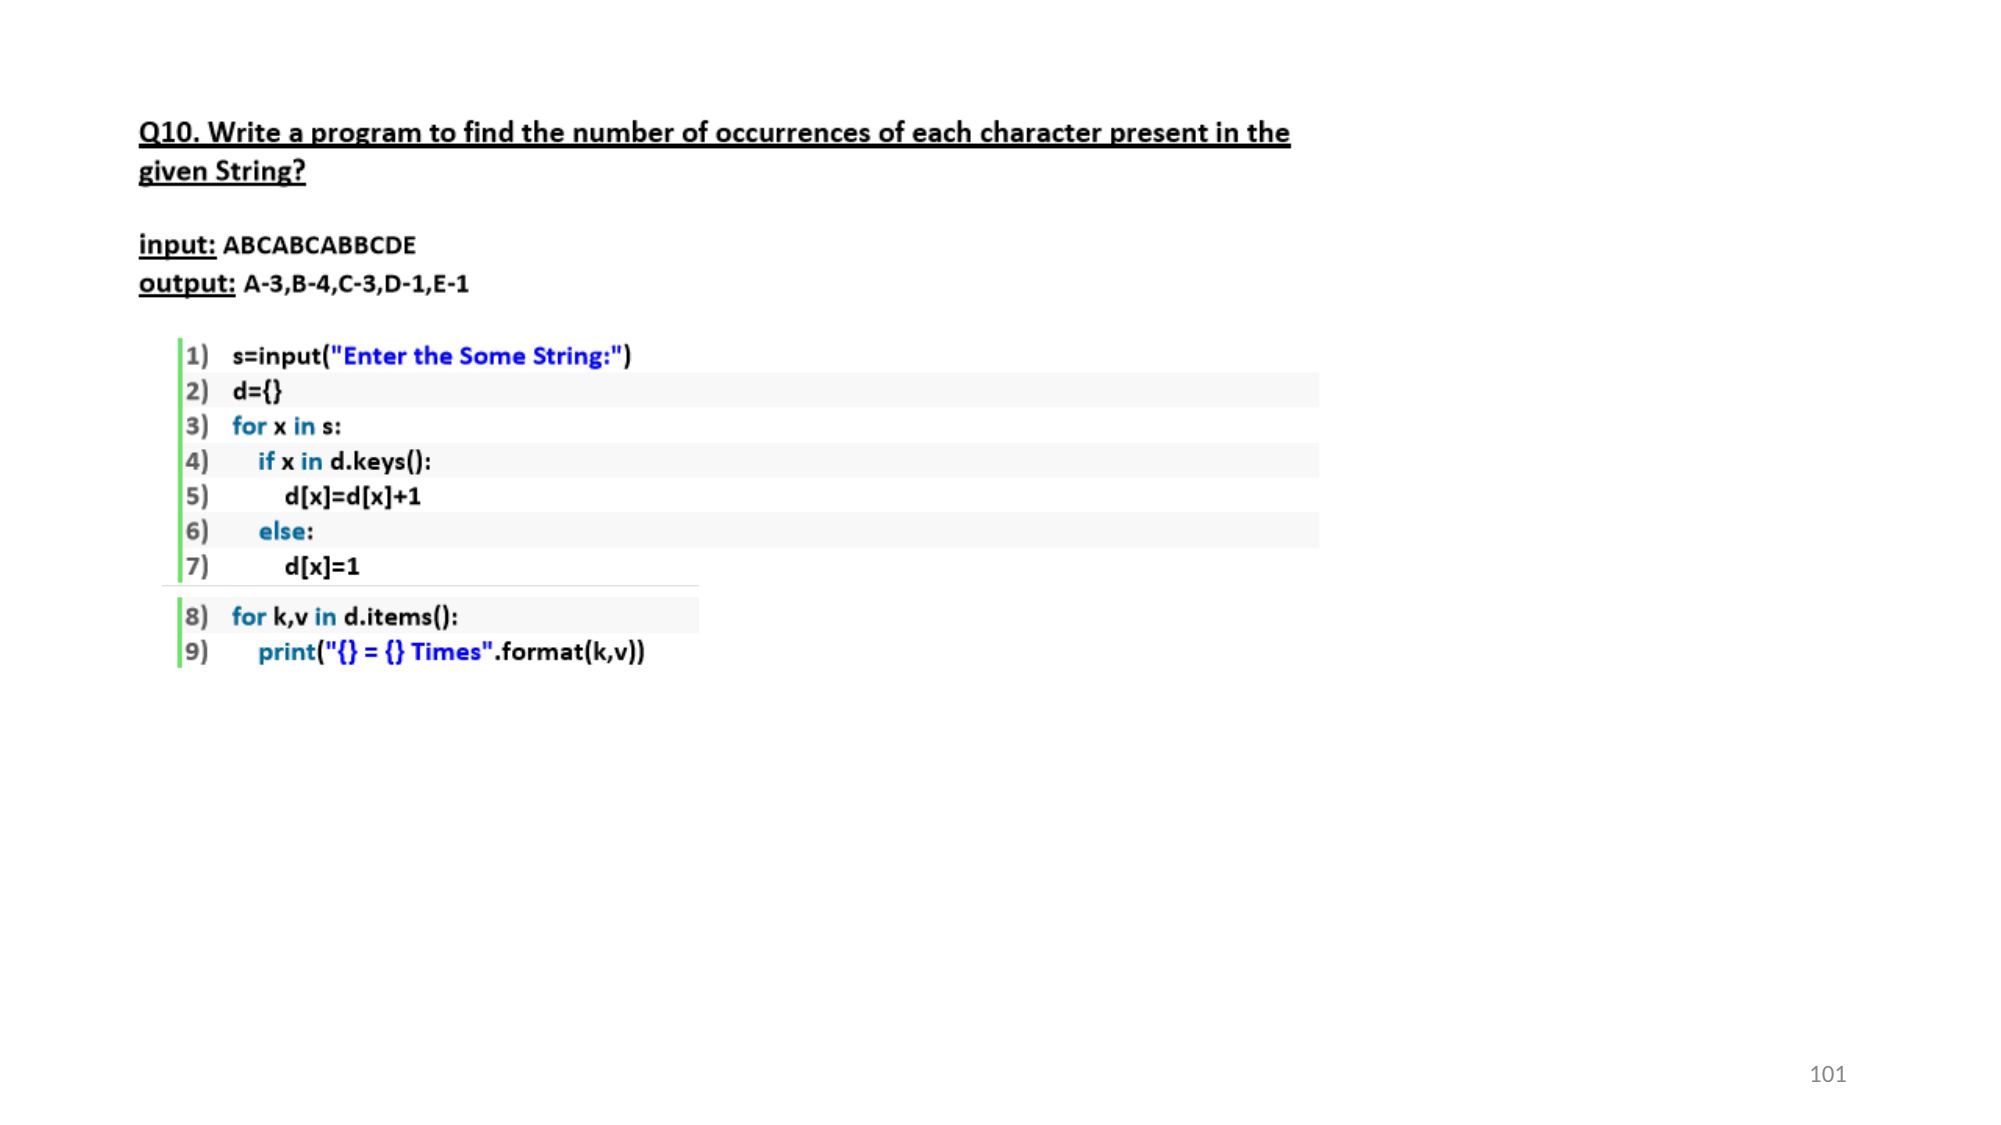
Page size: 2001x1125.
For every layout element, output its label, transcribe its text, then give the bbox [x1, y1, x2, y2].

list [100, 100, 1322, 608]
slide_number ‹#› [1412, 1042, 1863, 1103]
picture [162, 584, 700, 698]
